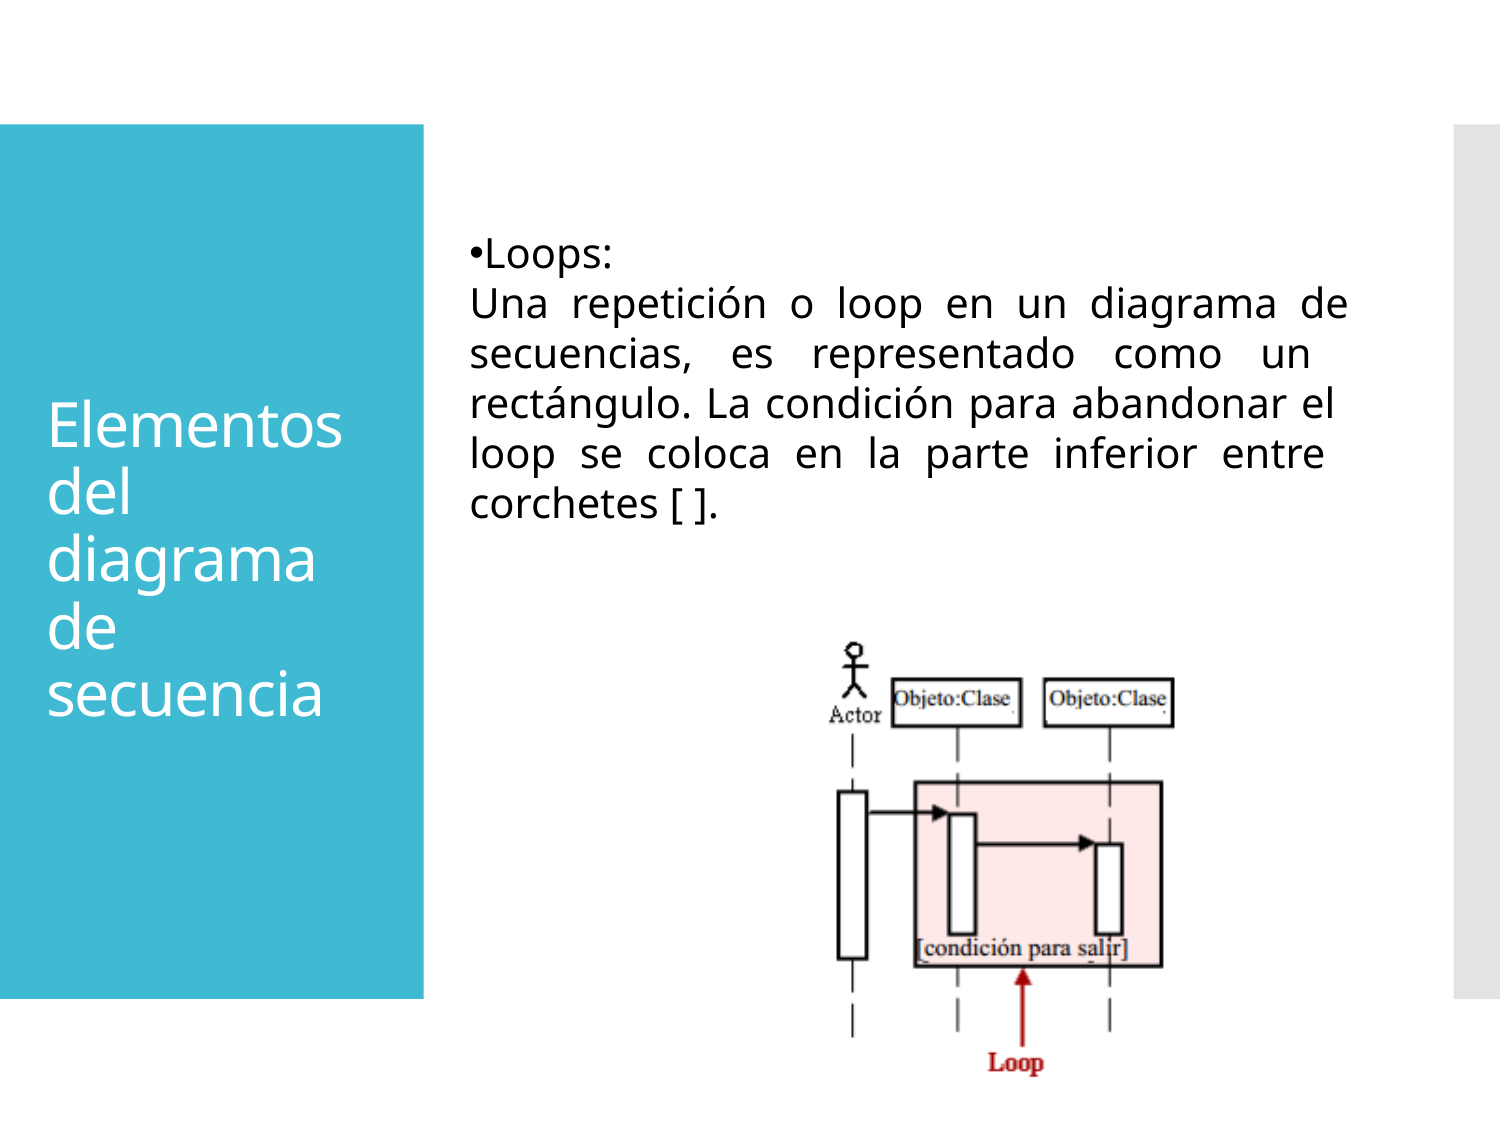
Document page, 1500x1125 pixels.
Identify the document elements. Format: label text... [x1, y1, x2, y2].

title Elementos del diagrama de secuencia [31, 184, 394, 940]
text_box Loops: Una repetición o loop en un diagrama de secuencias, es representado como un rectángulo. La condición para abandonar el loop se coloca en la parte inferior entre corchetes [ ]. [454, 219, 1365, 615]
picture [808, 633, 1188, 1094]
